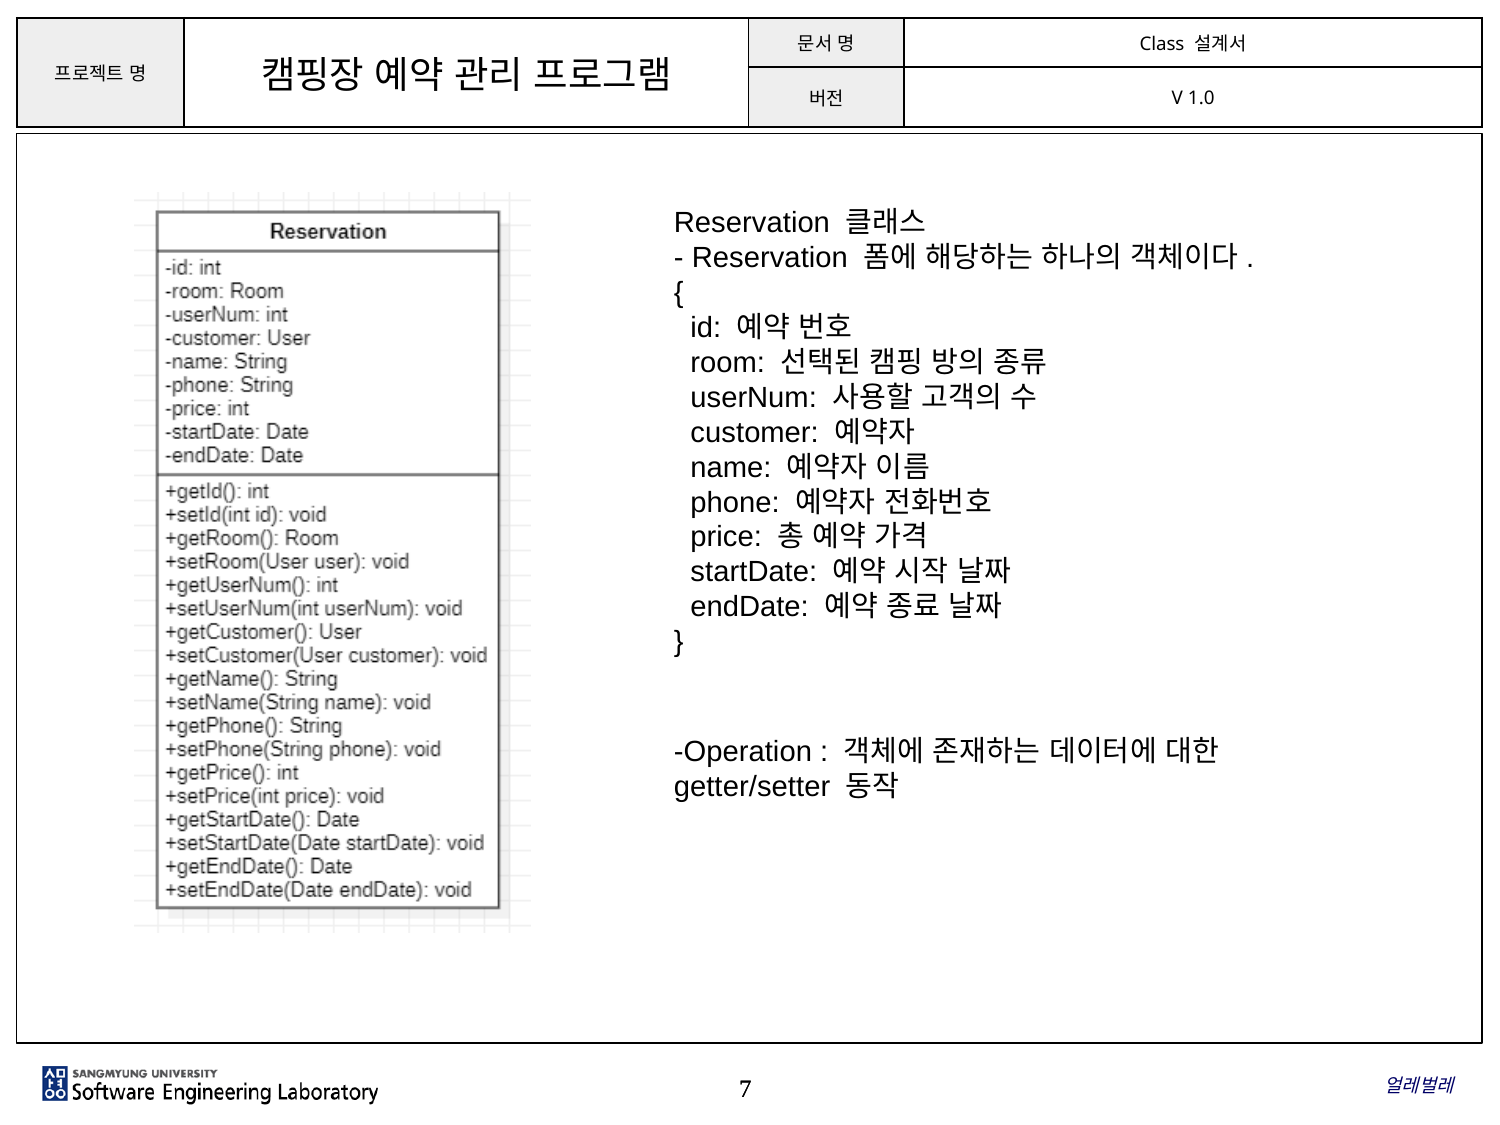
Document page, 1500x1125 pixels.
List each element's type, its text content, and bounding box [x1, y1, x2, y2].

text_box -Operation : 객체에 존재하는 데이터에 대한 getter/setter 동작 [659, 724, 1262, 810]
picture [42, 1066, 382, 1106]
picture [134, 191, 531, 933]
footer 얼레벌레 [994, 1060, 1454, 1110]
text_box Reservation 클래스 - Reservation 폼에 해당하는 하나의 객체이다. { id: 예약 번호 room: 선택된 캠핑 방의 종류 userNum: 사용할 고객의 수 customer: 예약자 name: 예약자 이름 phone: 예약자 전화번호 price: 총 예약 가격 startDate: 예약 시작 날짜 endDate: 예약 종료 날짜 } [659, 195, 1350, 665]
